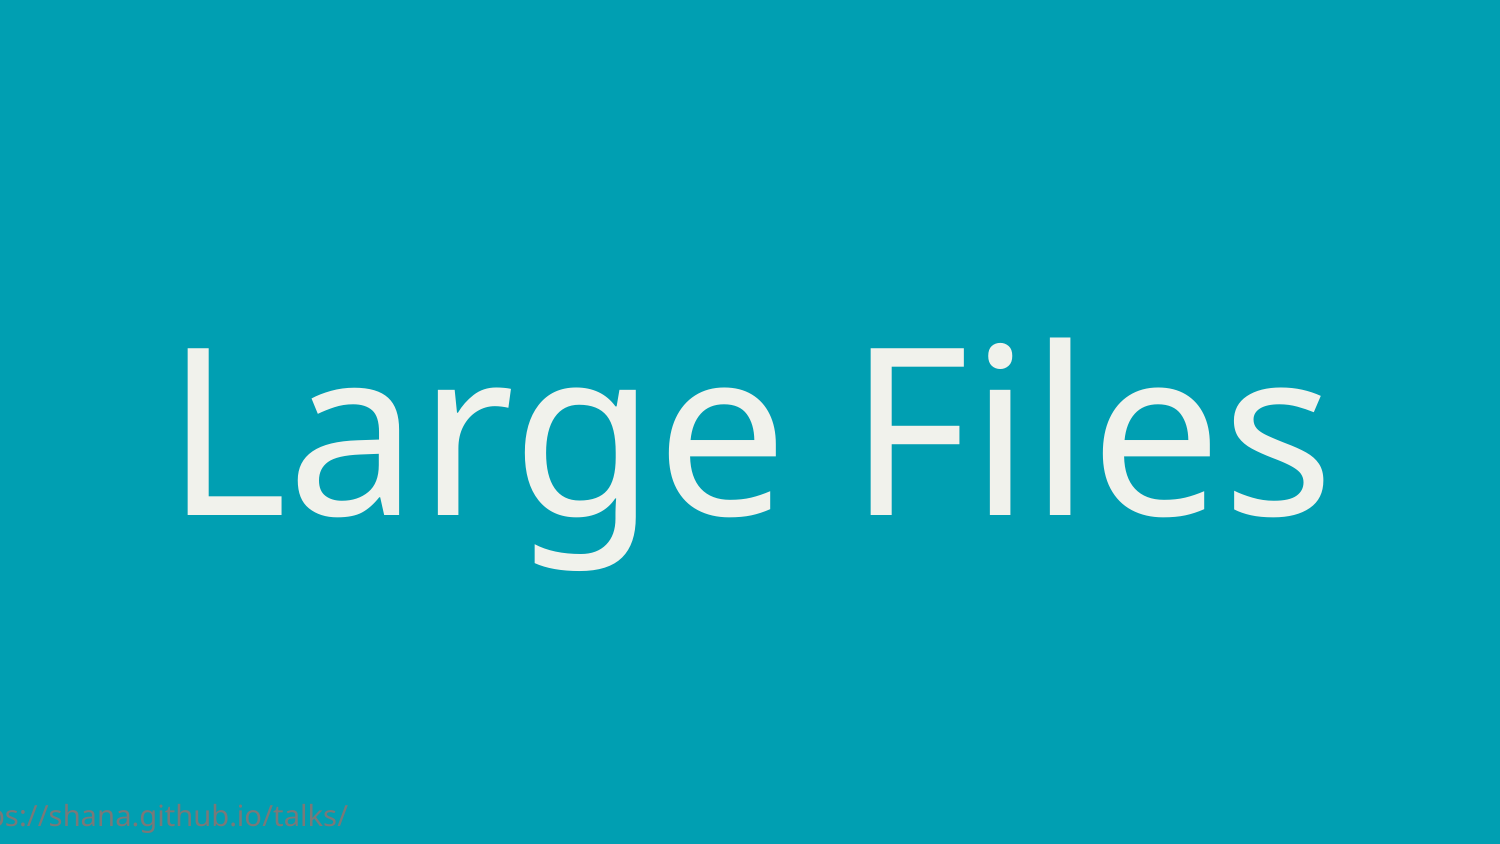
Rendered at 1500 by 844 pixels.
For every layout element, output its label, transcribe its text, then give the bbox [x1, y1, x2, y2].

title Large Files [145, 278, 1354, 566]
